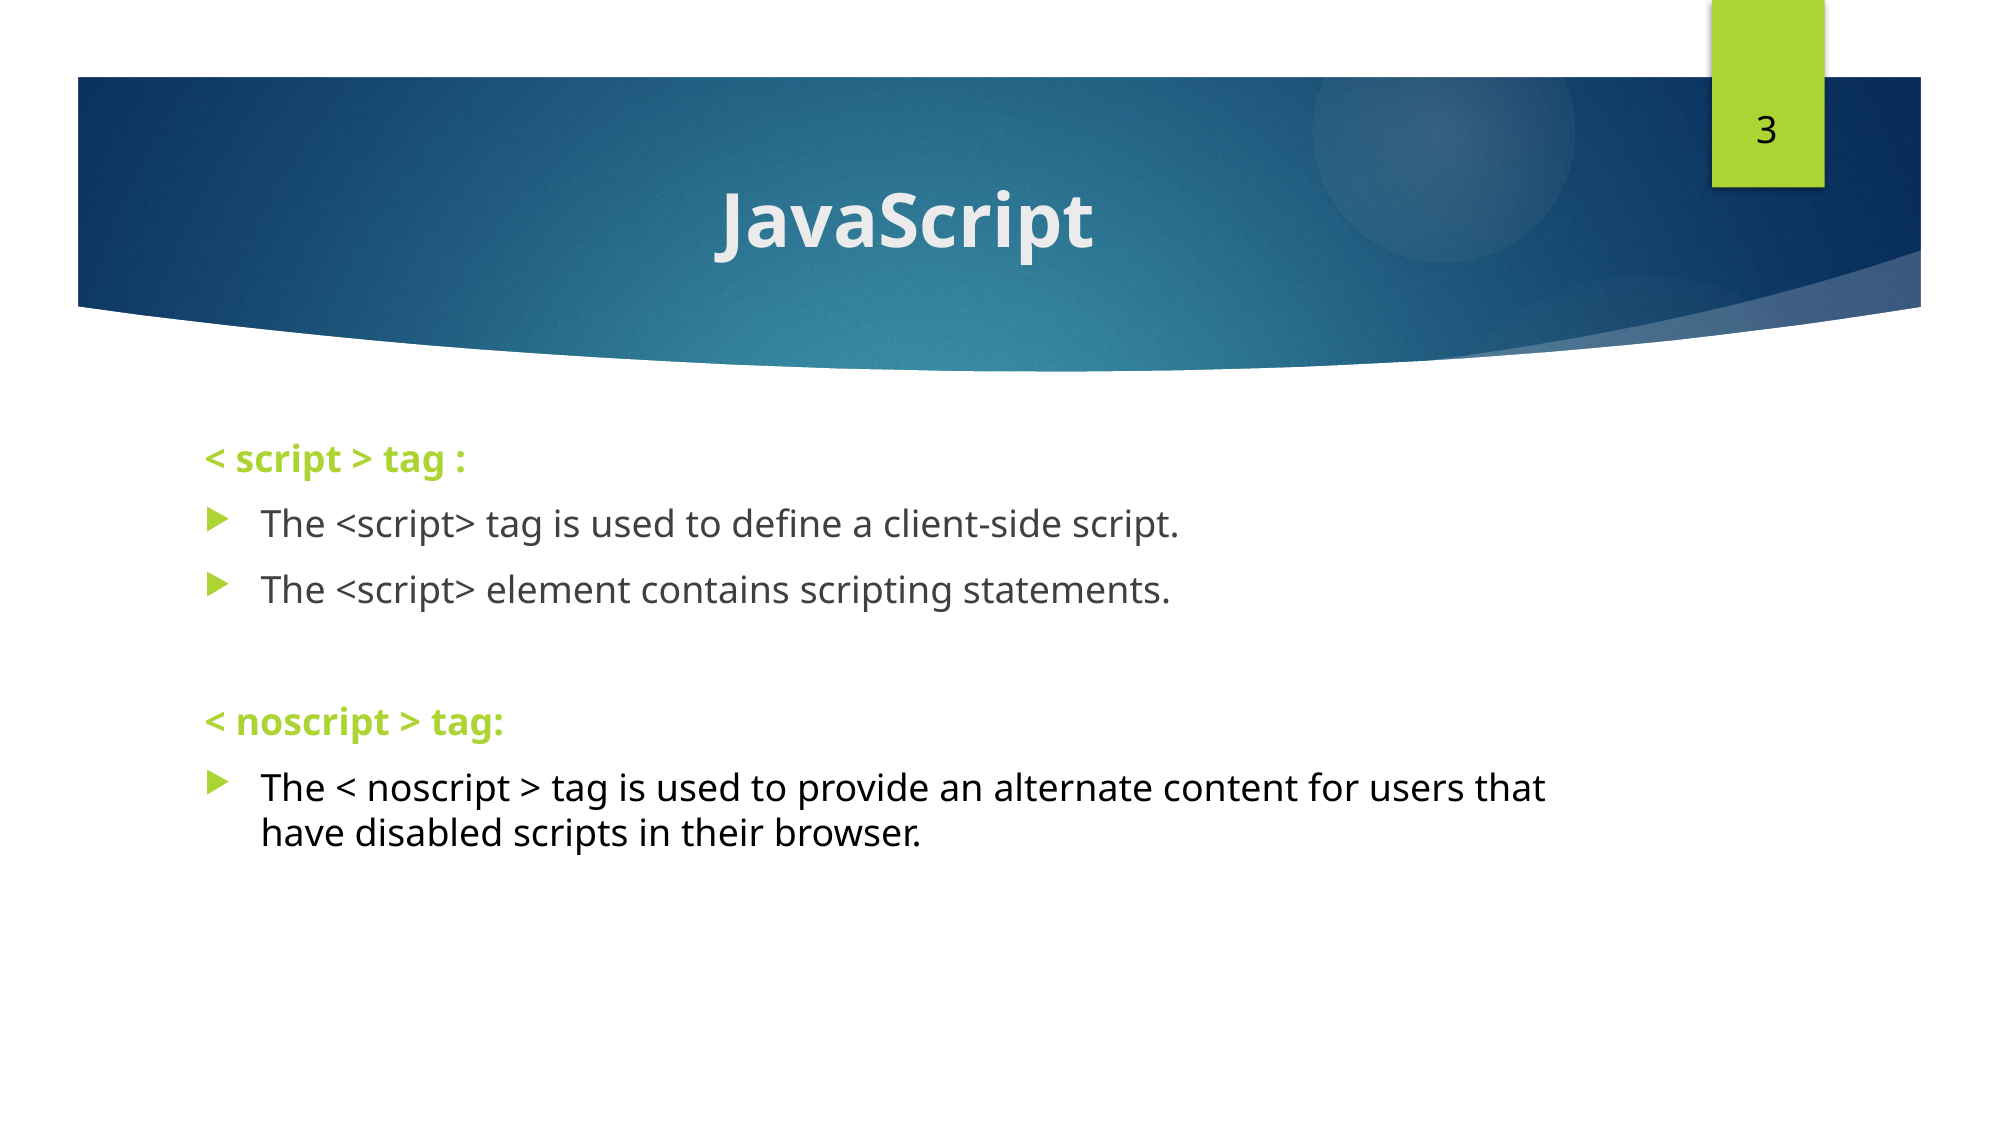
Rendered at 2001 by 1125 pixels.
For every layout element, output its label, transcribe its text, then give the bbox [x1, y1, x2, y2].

title JavaScript [189, 159, 1627, 276]
list < script > tag : The <script> tag is used to define a client-side script. The <script> element contains scripting statements. < noscript > tag: The < noscript > tag is used to provide an alternate content for users that have disabled scripts in their browser. [189, 427, 1627, 988]
text_box 3 [1741, 99, 1796, 159]
